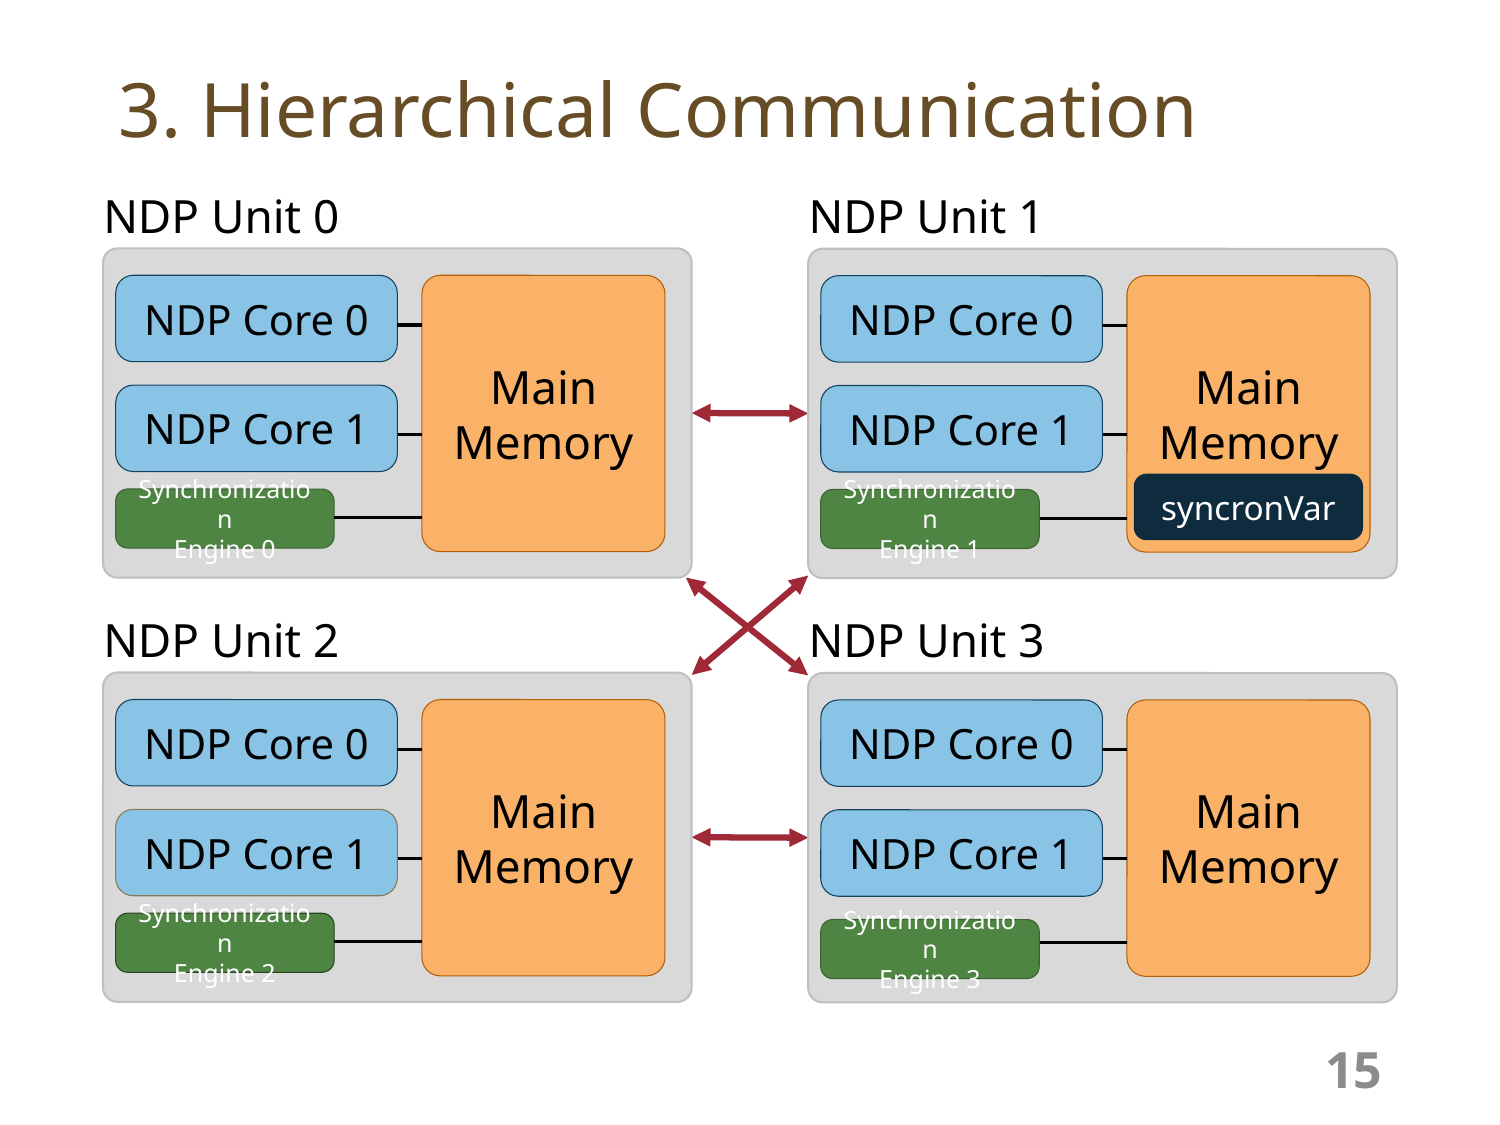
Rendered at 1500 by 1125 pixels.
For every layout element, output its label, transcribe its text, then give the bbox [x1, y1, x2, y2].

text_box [691, 575, 809, 675]
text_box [685, 577, 791, 676]
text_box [86, 604, 692, 1002]
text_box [791, 180, 1397, 579]
text_box 3. Hierarchical Communication [103, 30, 1397, 196]
slide_number 15 [1059, 1042, 1397, 1103]
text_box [791, 604, 1397, 1003]
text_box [86, 180, 692, 578]
